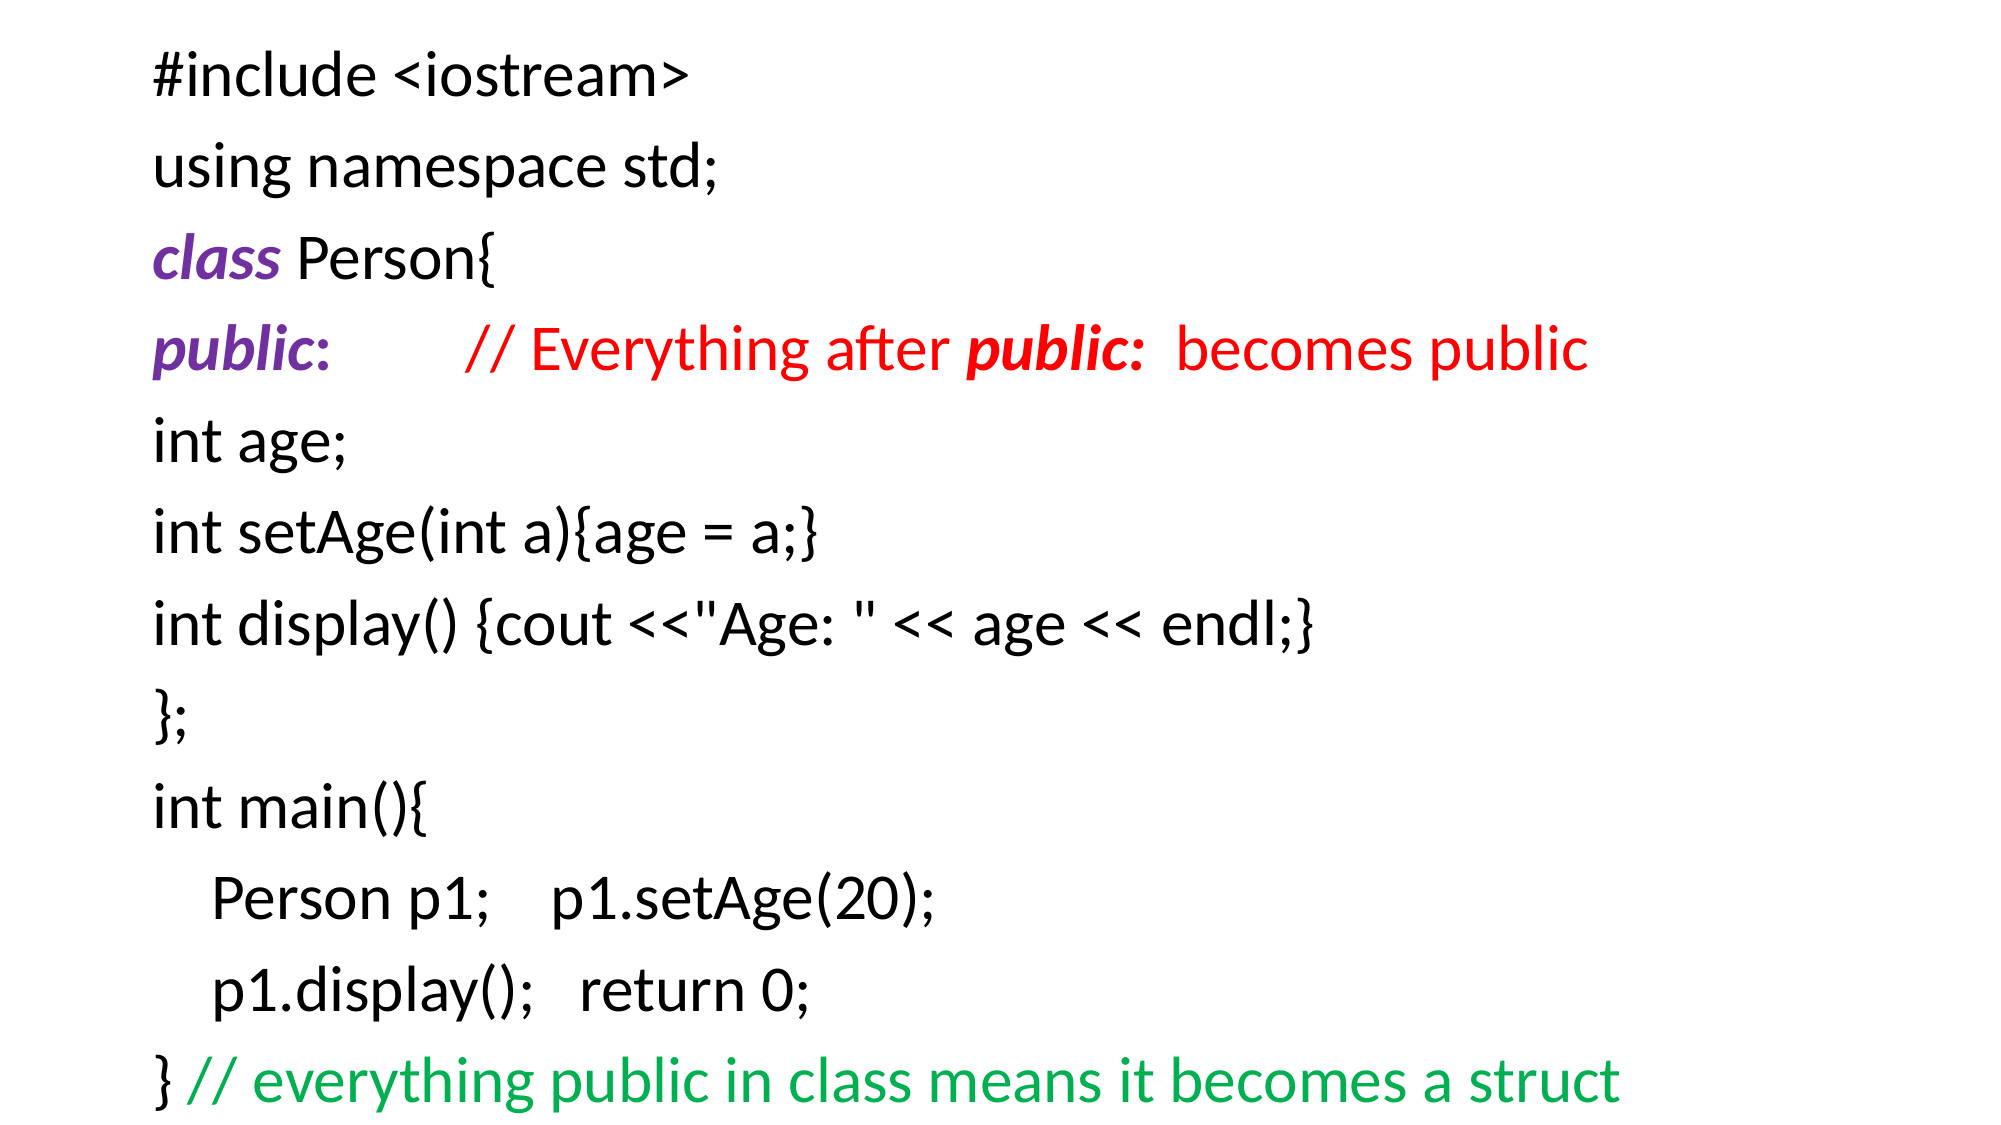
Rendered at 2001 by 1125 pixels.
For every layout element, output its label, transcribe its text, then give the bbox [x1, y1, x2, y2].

list #include <iostream> using namespace std; class Person{ public: // Everything after public: becomes public int age; int setAge(int a){age = a;} int display() {cout <<"Age: " << age << endl;} }; int main(){ Person p1; p1.setAge(20); p1.display(); return 0; } // everything public in class means it becomes a struct [137, 23, 1863, 1125]
